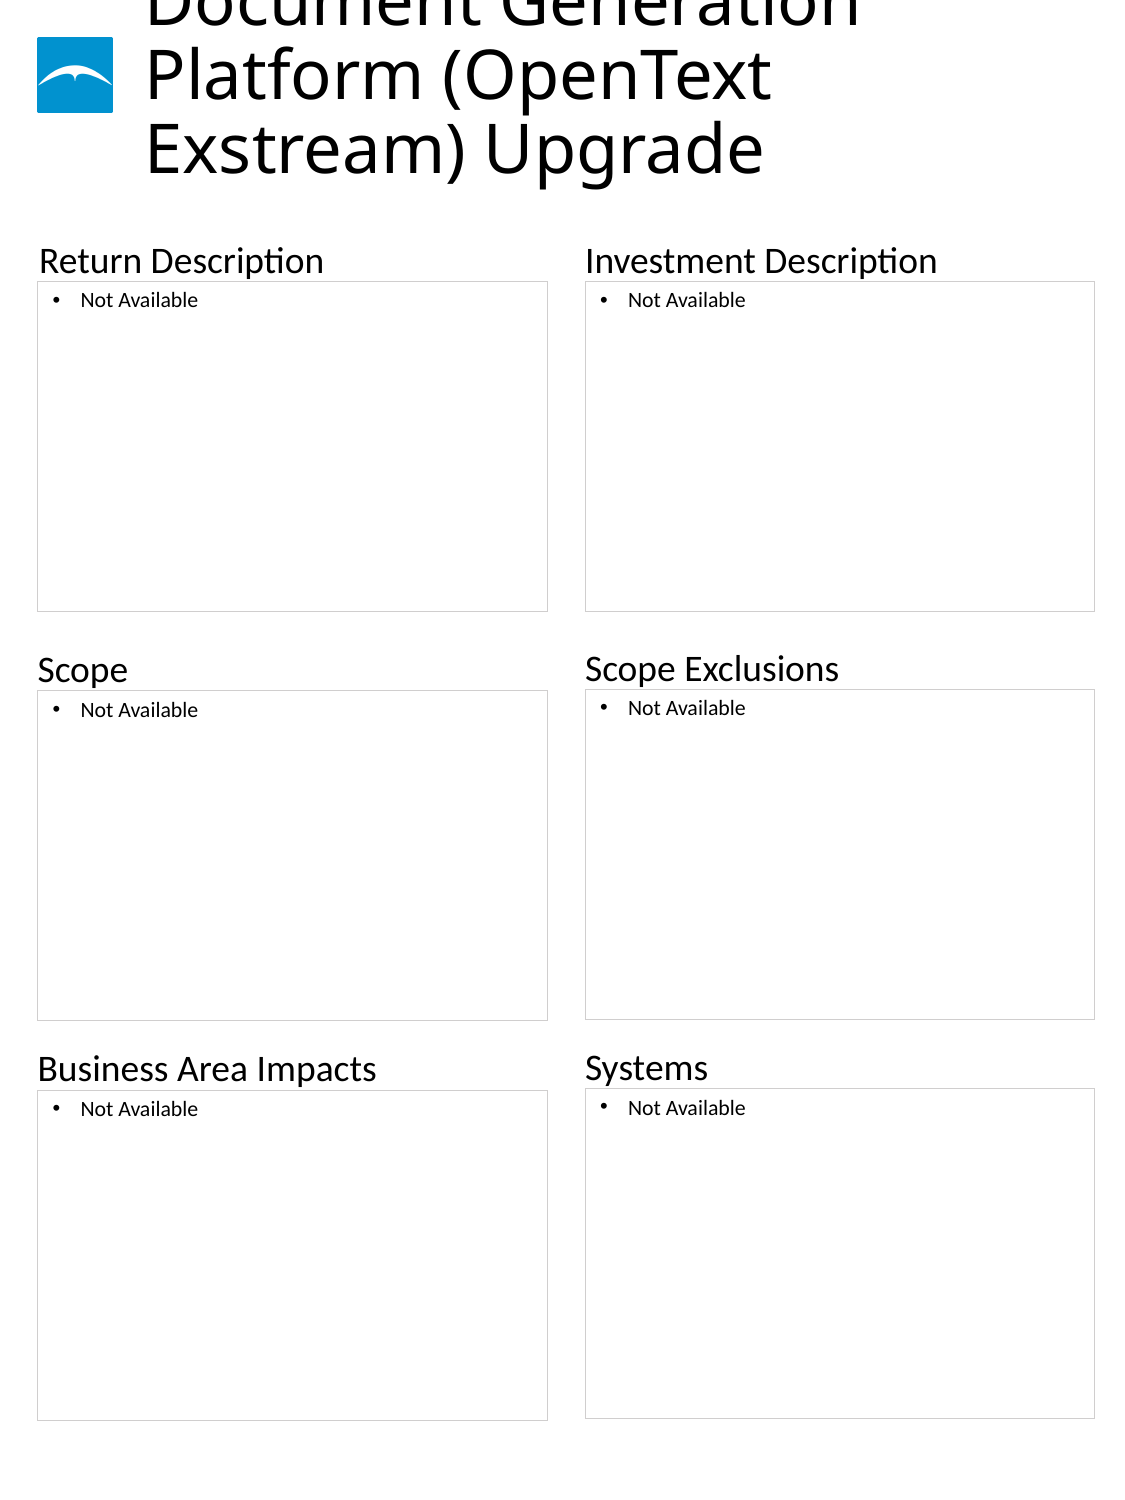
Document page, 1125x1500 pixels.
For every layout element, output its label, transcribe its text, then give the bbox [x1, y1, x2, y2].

picture [44, 66, 106, 81]
list Not Available [37, 1090, 548, 1421]
list Not Available [37, 281, 548, 612]
list Not Available [585, 689, 1095, 1020]
list Not Available [585, 281, 1095, 612]
list Not Available [37, 690, 548, 1021]
list Not Available [585, 1088, 1095, 1419]
title Document Generation Platform (OpenText Exstream) Upgrade [144, 40, 1083, 116]
